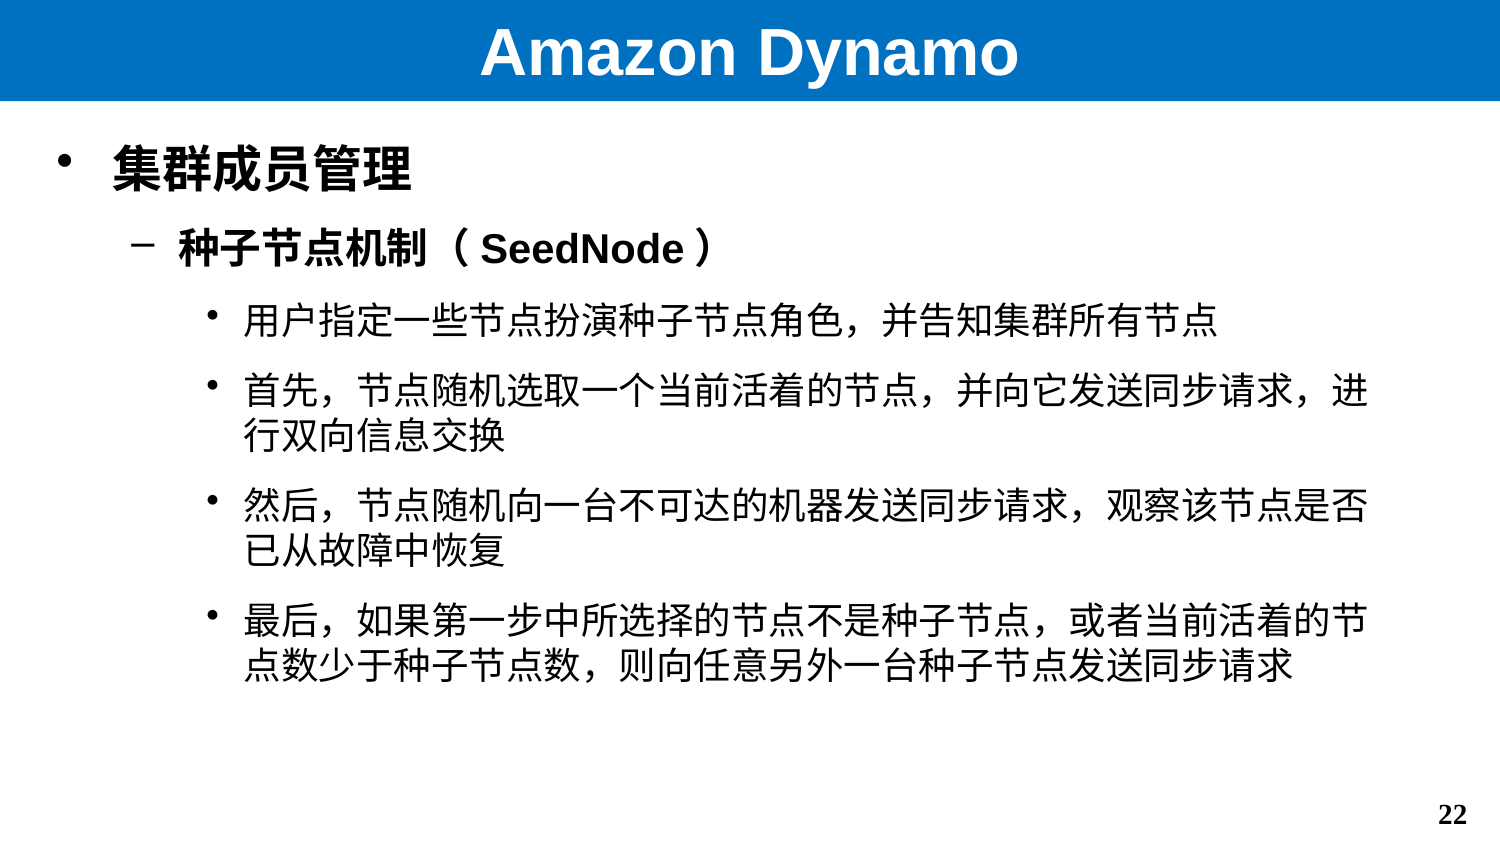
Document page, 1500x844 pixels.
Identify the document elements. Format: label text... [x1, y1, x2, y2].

title Amazon Dynamo [0, 0, 1500, 102]
list 集群成员管理 种子节点机制（SeedNode） 用户指定一些节点扮演种子节点角色，并告知集群所有节点 首先，节点随机选取一个当前活着的节点，并向它发送同步请求，进行双向信息交换 然后，节点随机向一台不可达的机器发送同步请求，观察该节点是否已从故障中恢复 最后，如果第一步中所选择的节点不是种子节点，或者当前活着的节点数少于种子节点数，则向任意另外一台种子节点发送同步请求 [41, 129, 1400, 754]
